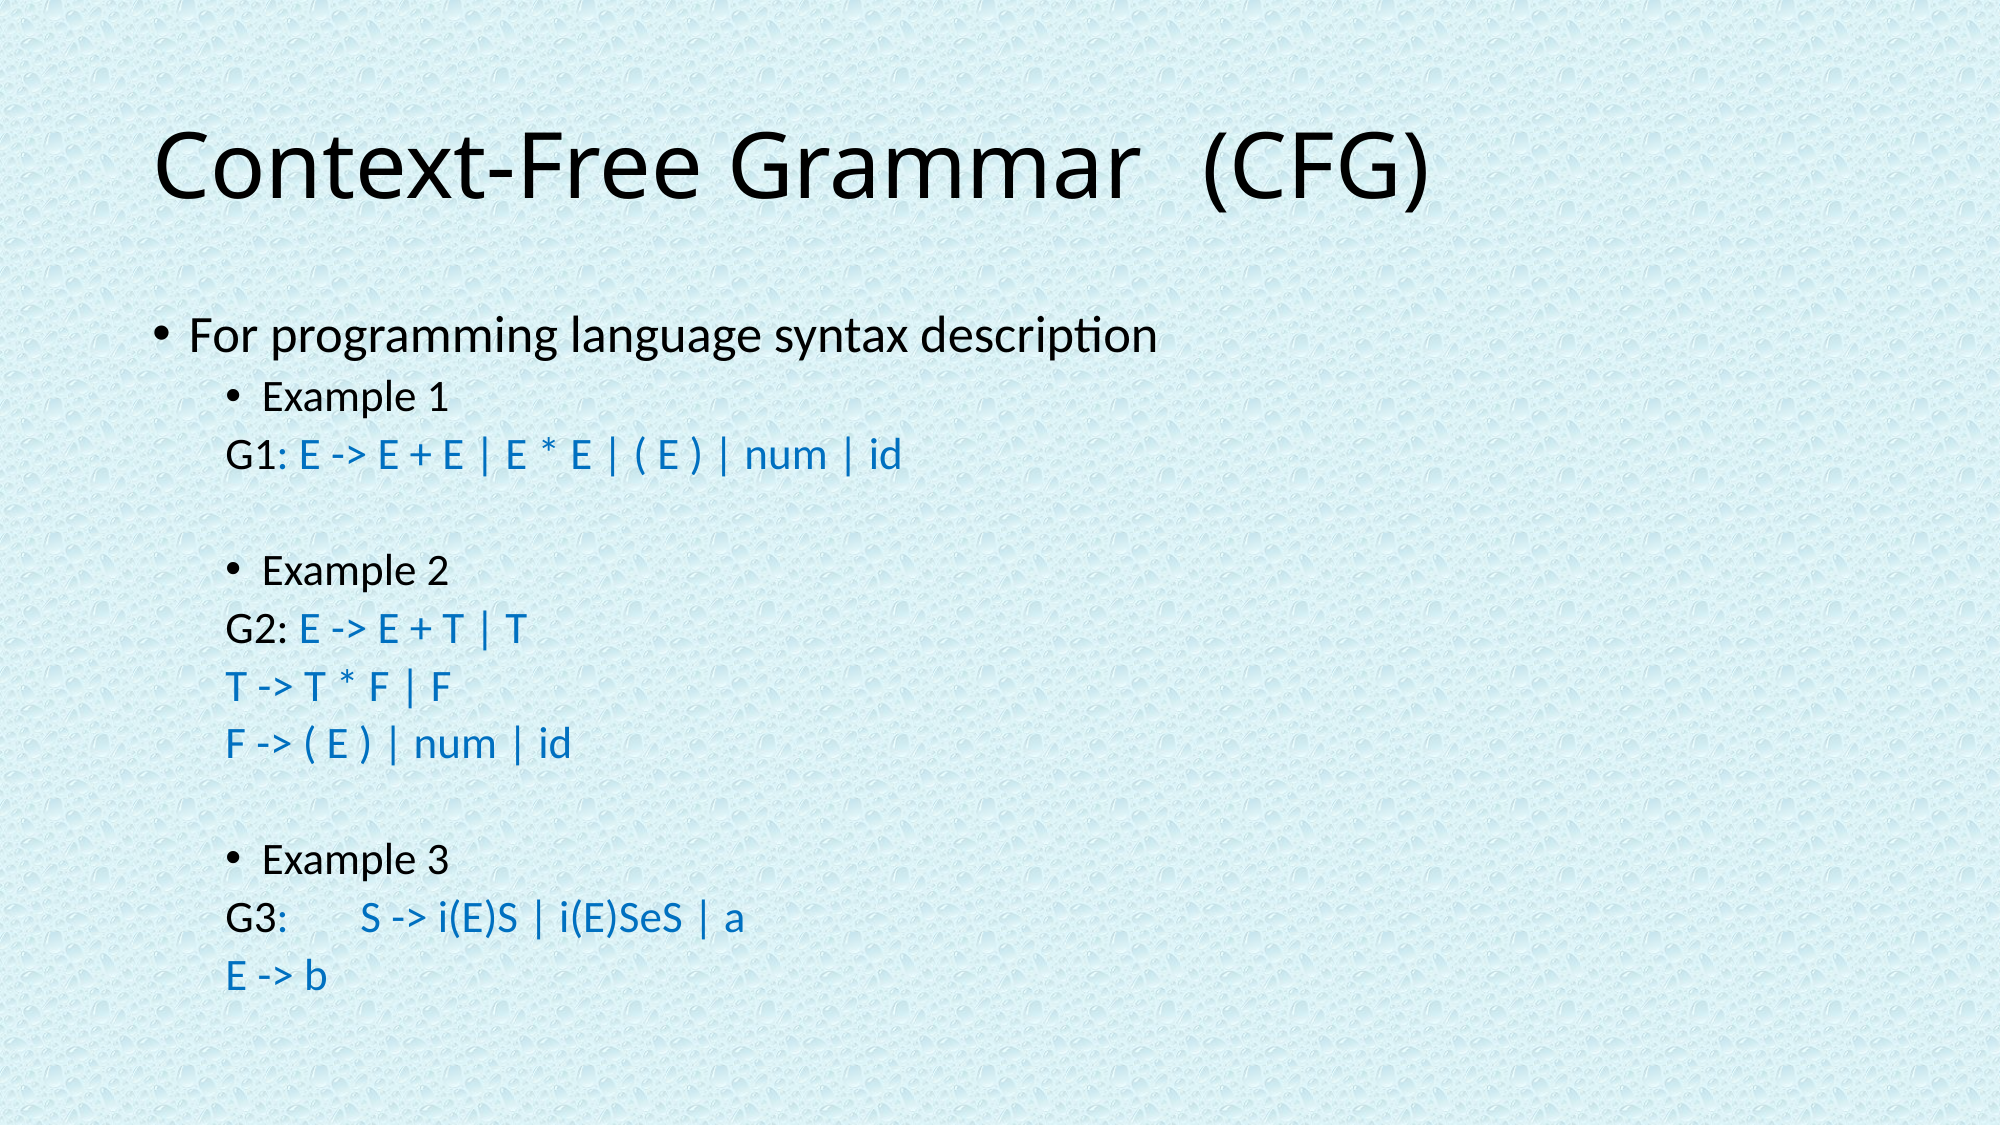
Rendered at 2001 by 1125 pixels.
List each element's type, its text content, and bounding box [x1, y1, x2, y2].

list For programming language syntax description Example 1 G1: E -> E + E | E * E | ( E ) | num | id Example 2 G2: E -> E + T | T T -> T * F | F F -> ( E ) | num | id Example 3 G3: S -> i(E)S | i(E)SeS | a E -> b [137, 299, 1863, 1014]
title Context-Free Grammar (CFG) [137, 59, 1863, 278]
